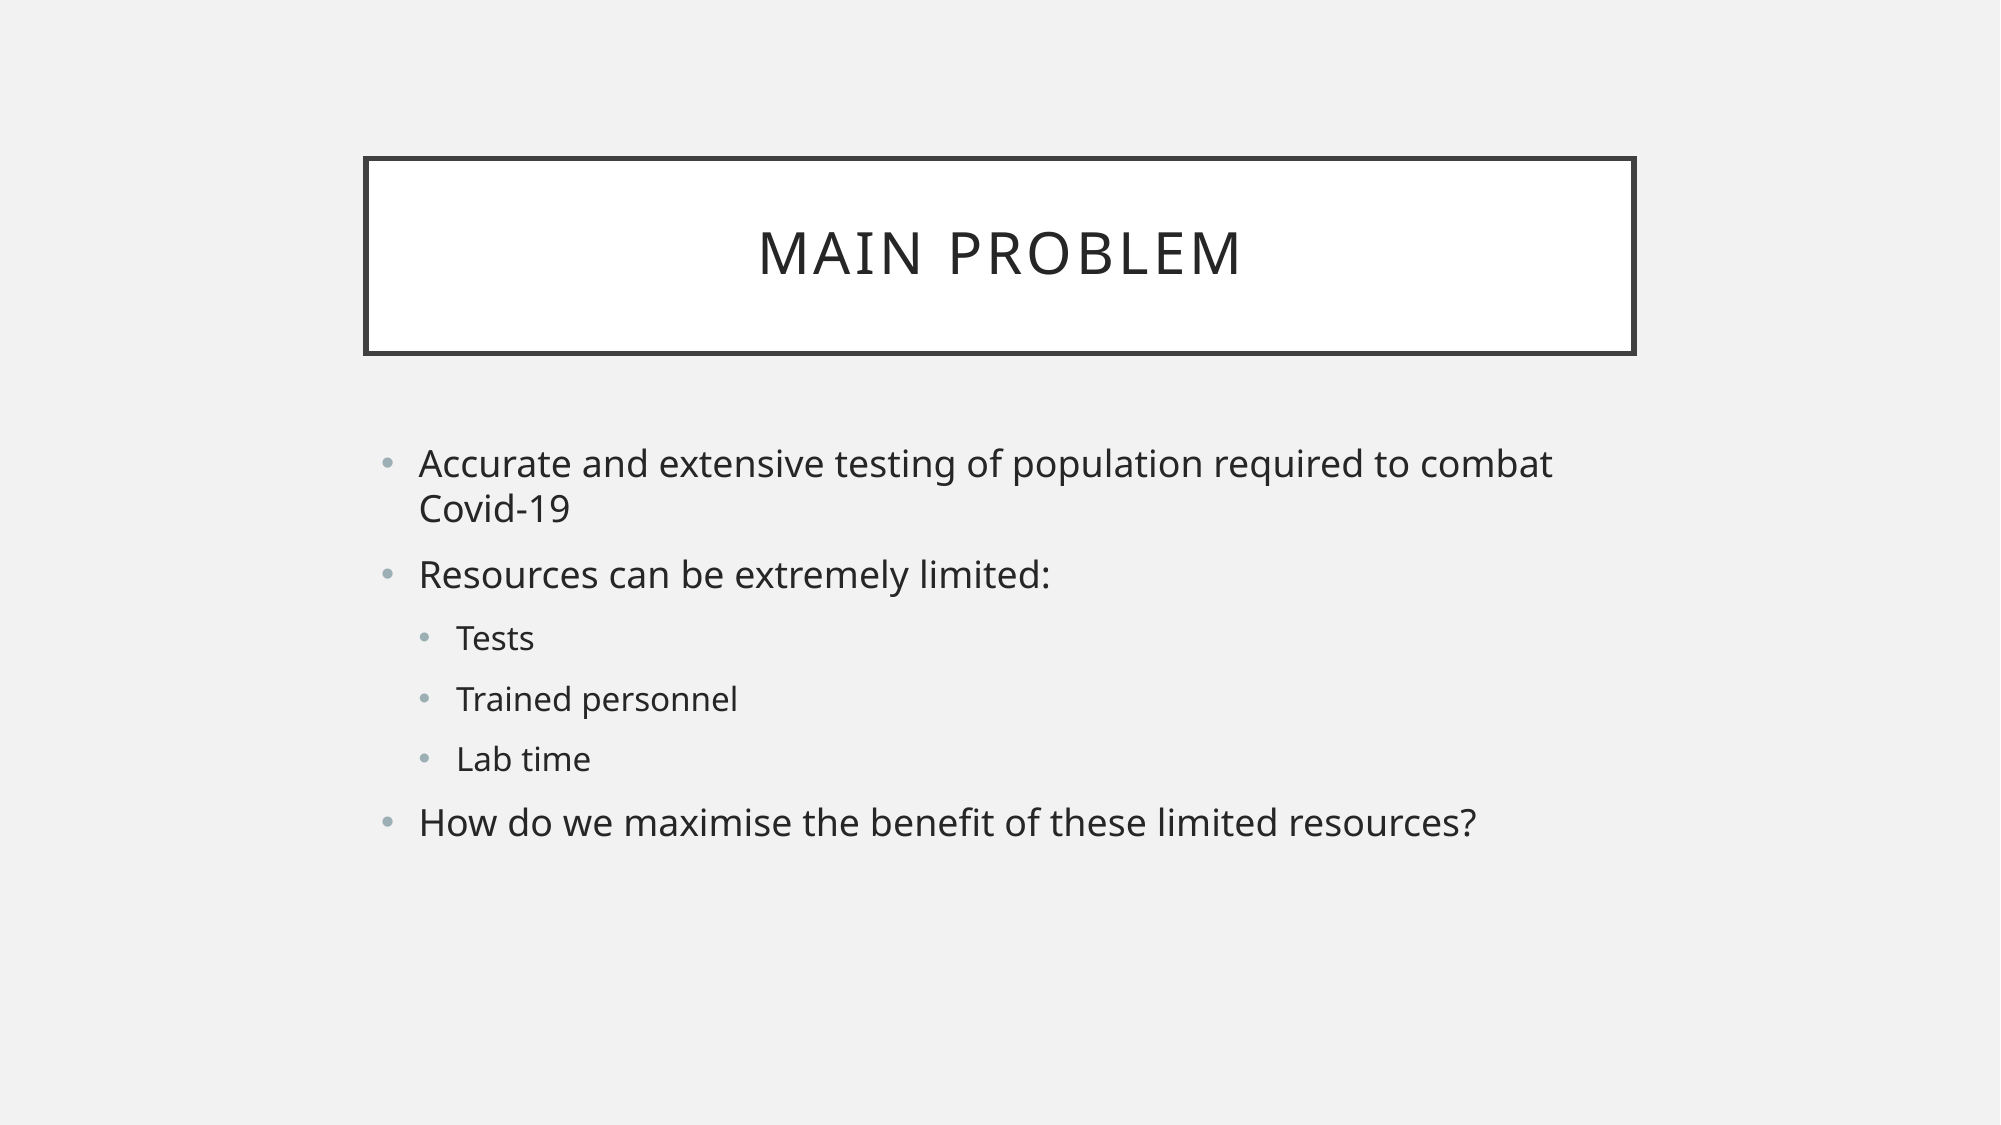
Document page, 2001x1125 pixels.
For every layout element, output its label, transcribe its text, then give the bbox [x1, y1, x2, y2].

list Accurate and extensive testing of population required to combat Covid-19 Resources can be extremely limited: Tests Trained personnel Lab time How do we maximise the benefit of these limited resources? [366, 432, 1634, 942]
title Main Problem [363, 156, 1637, 356]
